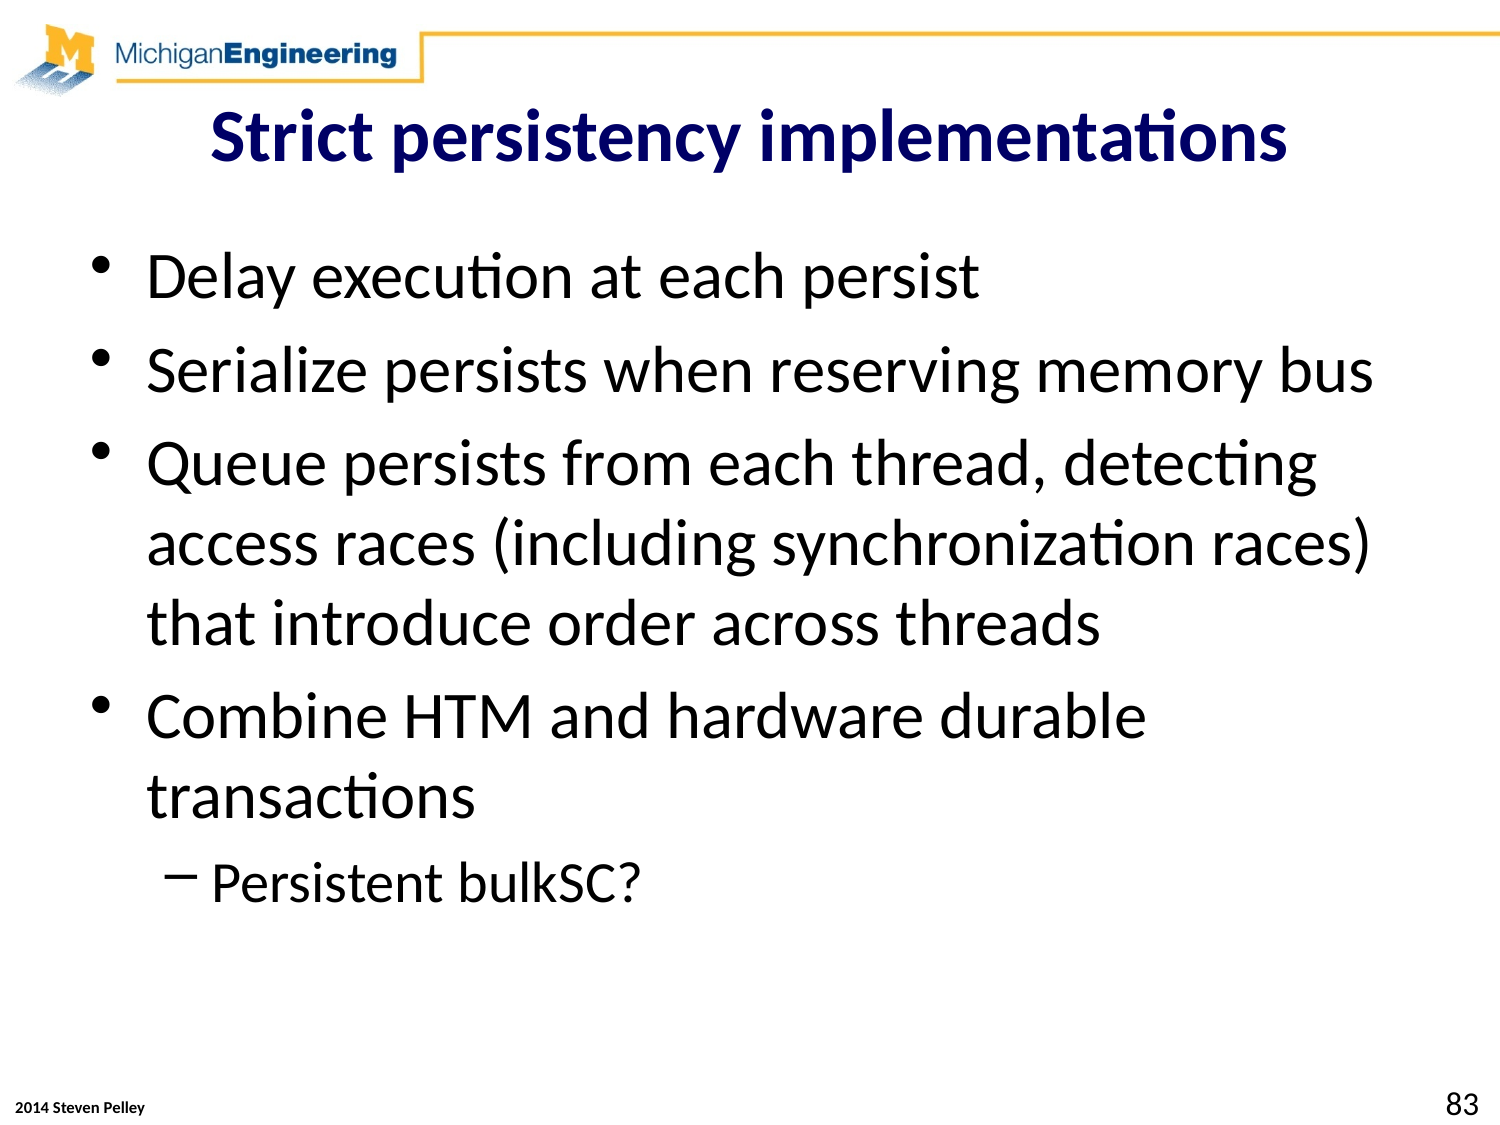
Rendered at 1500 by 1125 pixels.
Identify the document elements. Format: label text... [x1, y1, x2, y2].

picture [12, 24, 1500, 97]
list Delay execution at each persist Serialize persists when reserving memory bus Queue persists from each thread, detecting access races (including synchronization races) that introduce order across threads Combine HTM and hardware durable transactions Persistent bulkSC? [75, 224, 1425, 1005]
title Strict persistency implementations [74, 74, 1426, 188]
slide_number 83 [1425, 1074, 1500, 1125]
